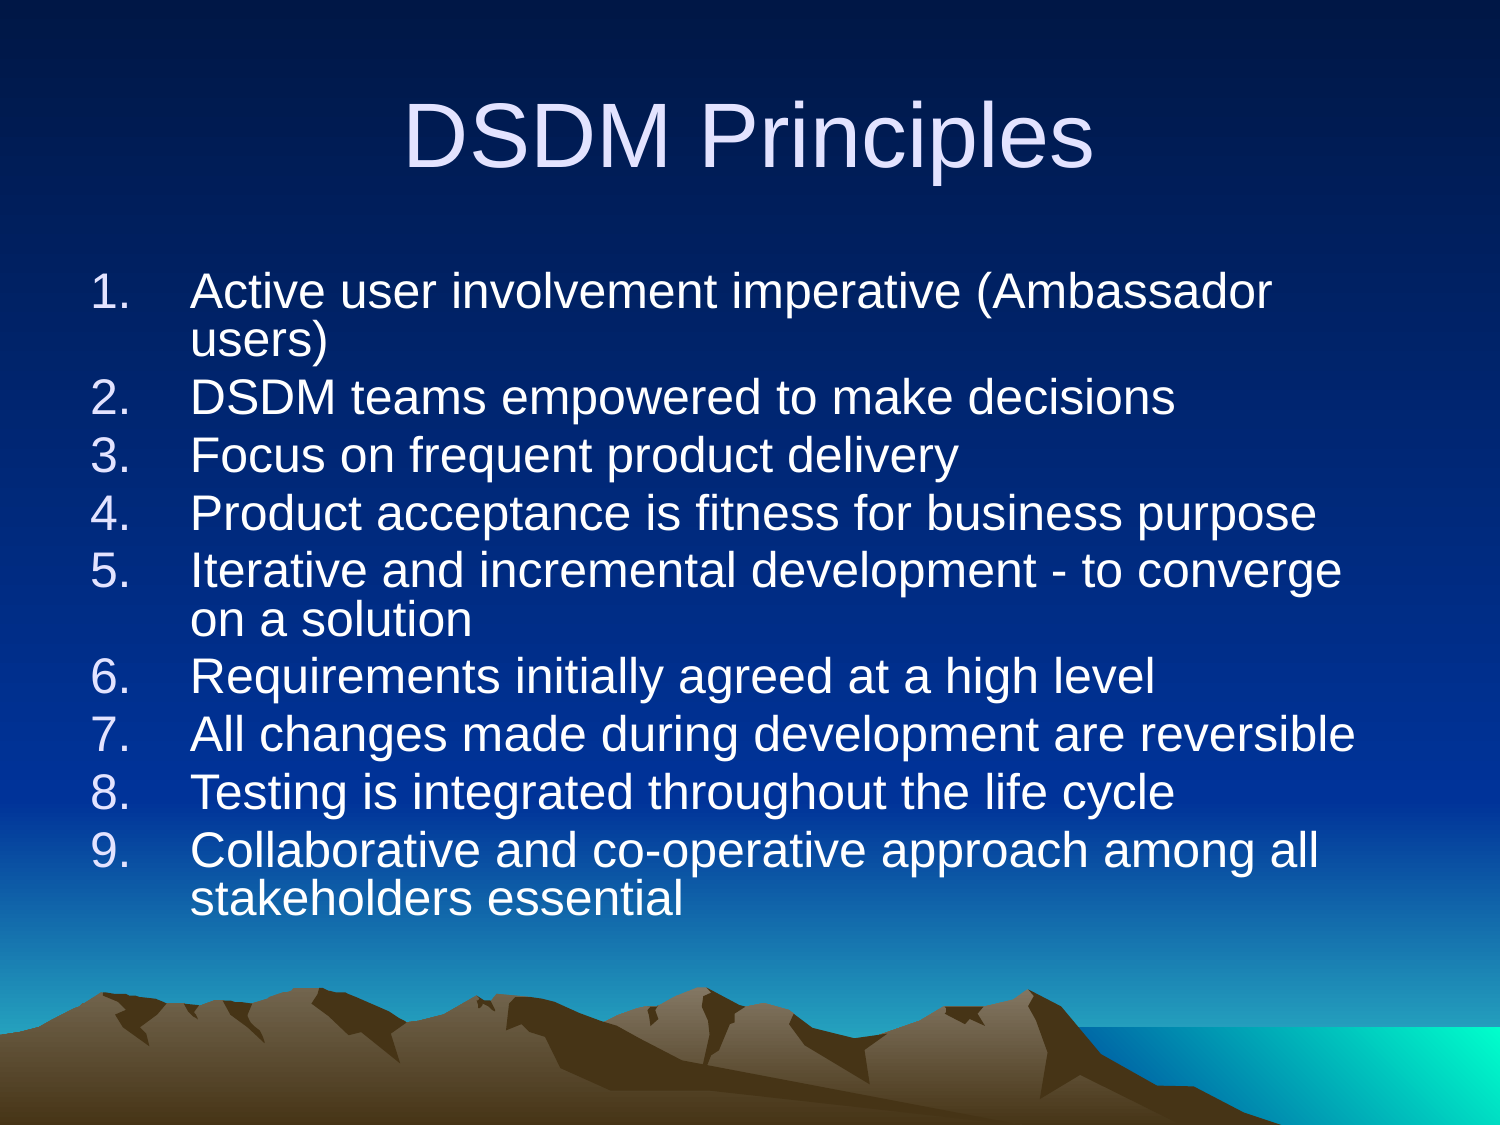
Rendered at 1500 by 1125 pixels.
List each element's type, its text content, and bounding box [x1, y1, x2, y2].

title DSDM Principles [75, 37, 1425, 225]
list Active user involvement imperative (Ambassador users) DSDM teams empowered to make decisions Focus on frequent product delivery Product acceptance is fitness for business purpose Iterative and incremental development - to converge on a solution Requirements initially agreed at a high level All changes made during development are reversible Testing is integrated throughout the life cycle Collaborative and co-operative approach among all stakeholders essential [75, 262, 1425, 1000]
